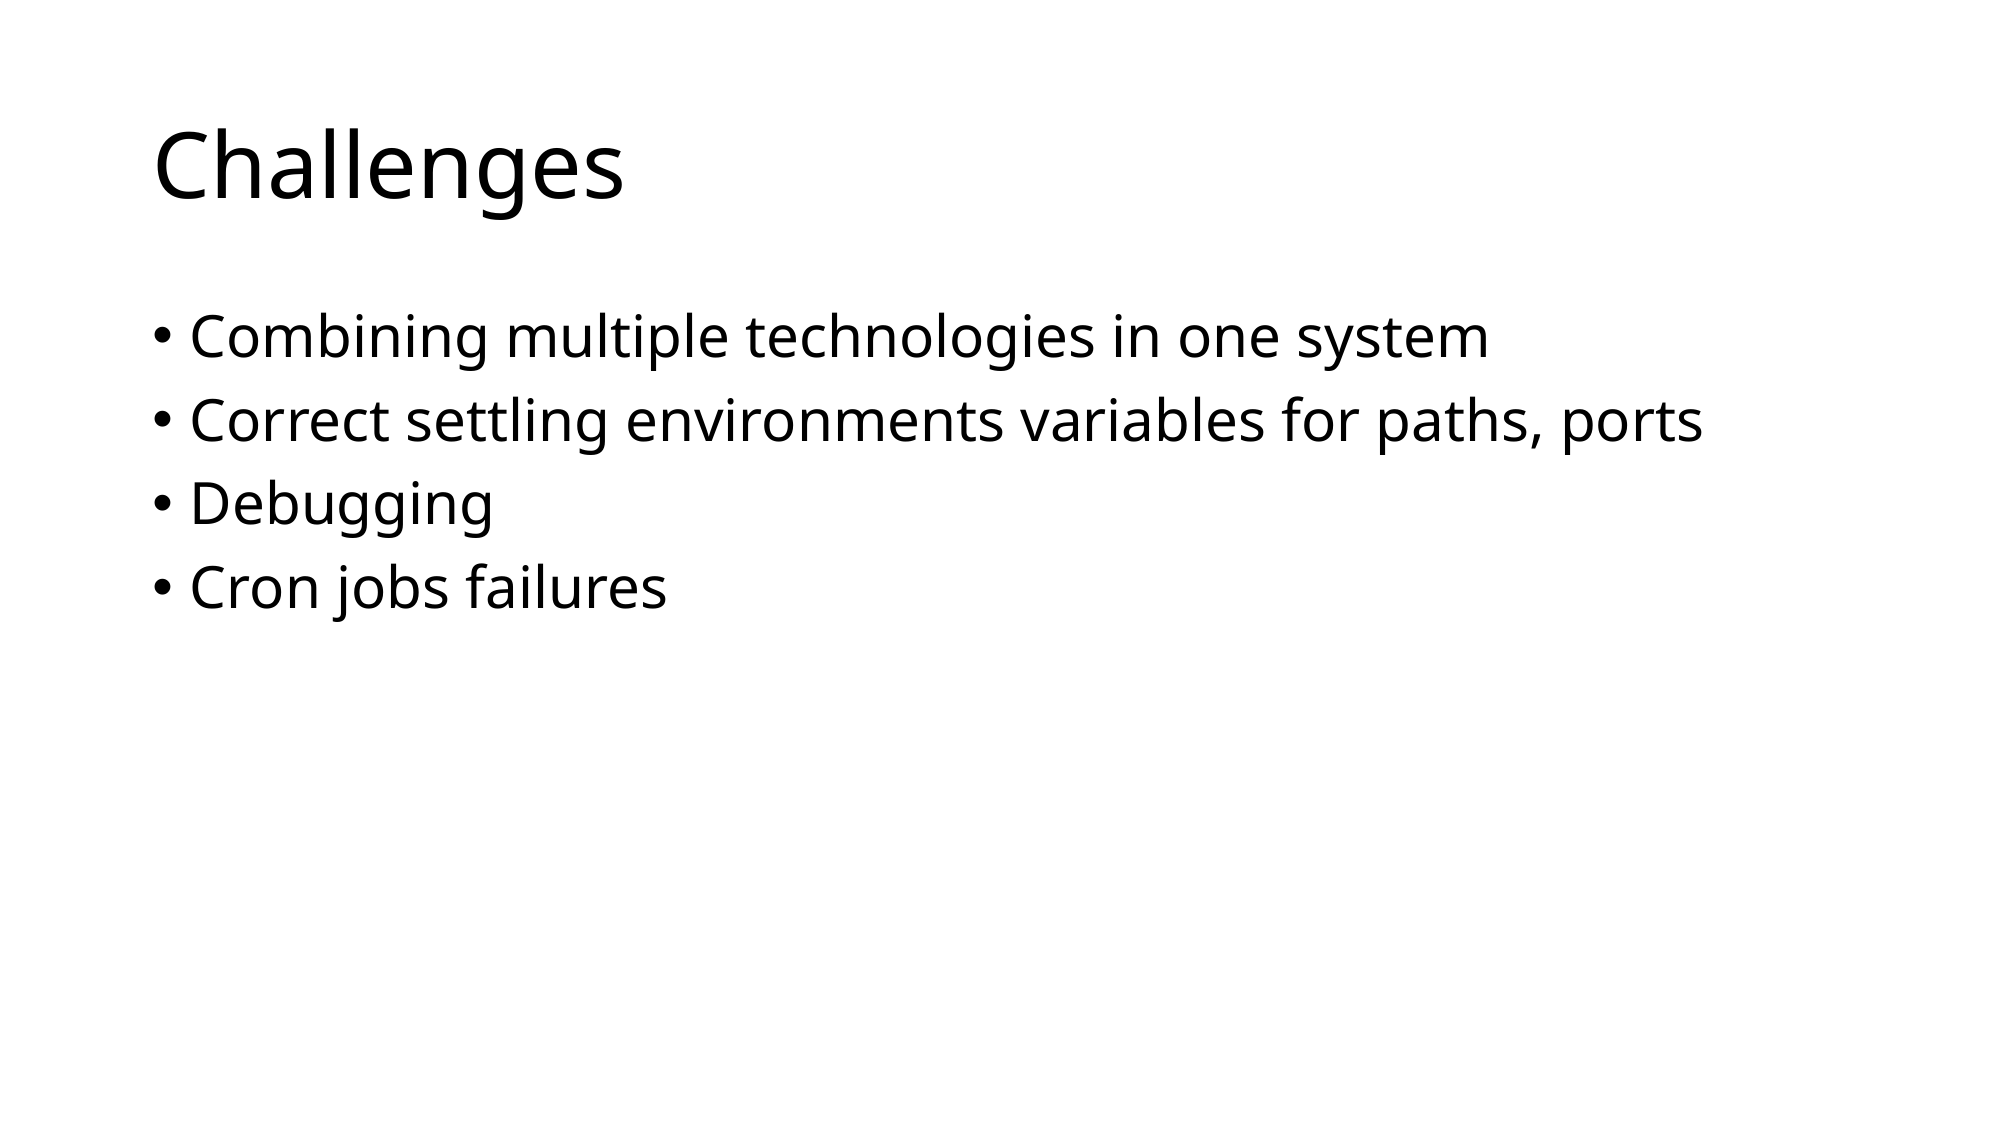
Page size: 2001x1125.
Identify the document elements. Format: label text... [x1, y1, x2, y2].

list Combining multiple technologies in one system Correct settling environments variables for paths, ports Debugging Cron jobs failures [137, 299, 1863, 1014]
title Challenges [137, 59, 1863, 278]
